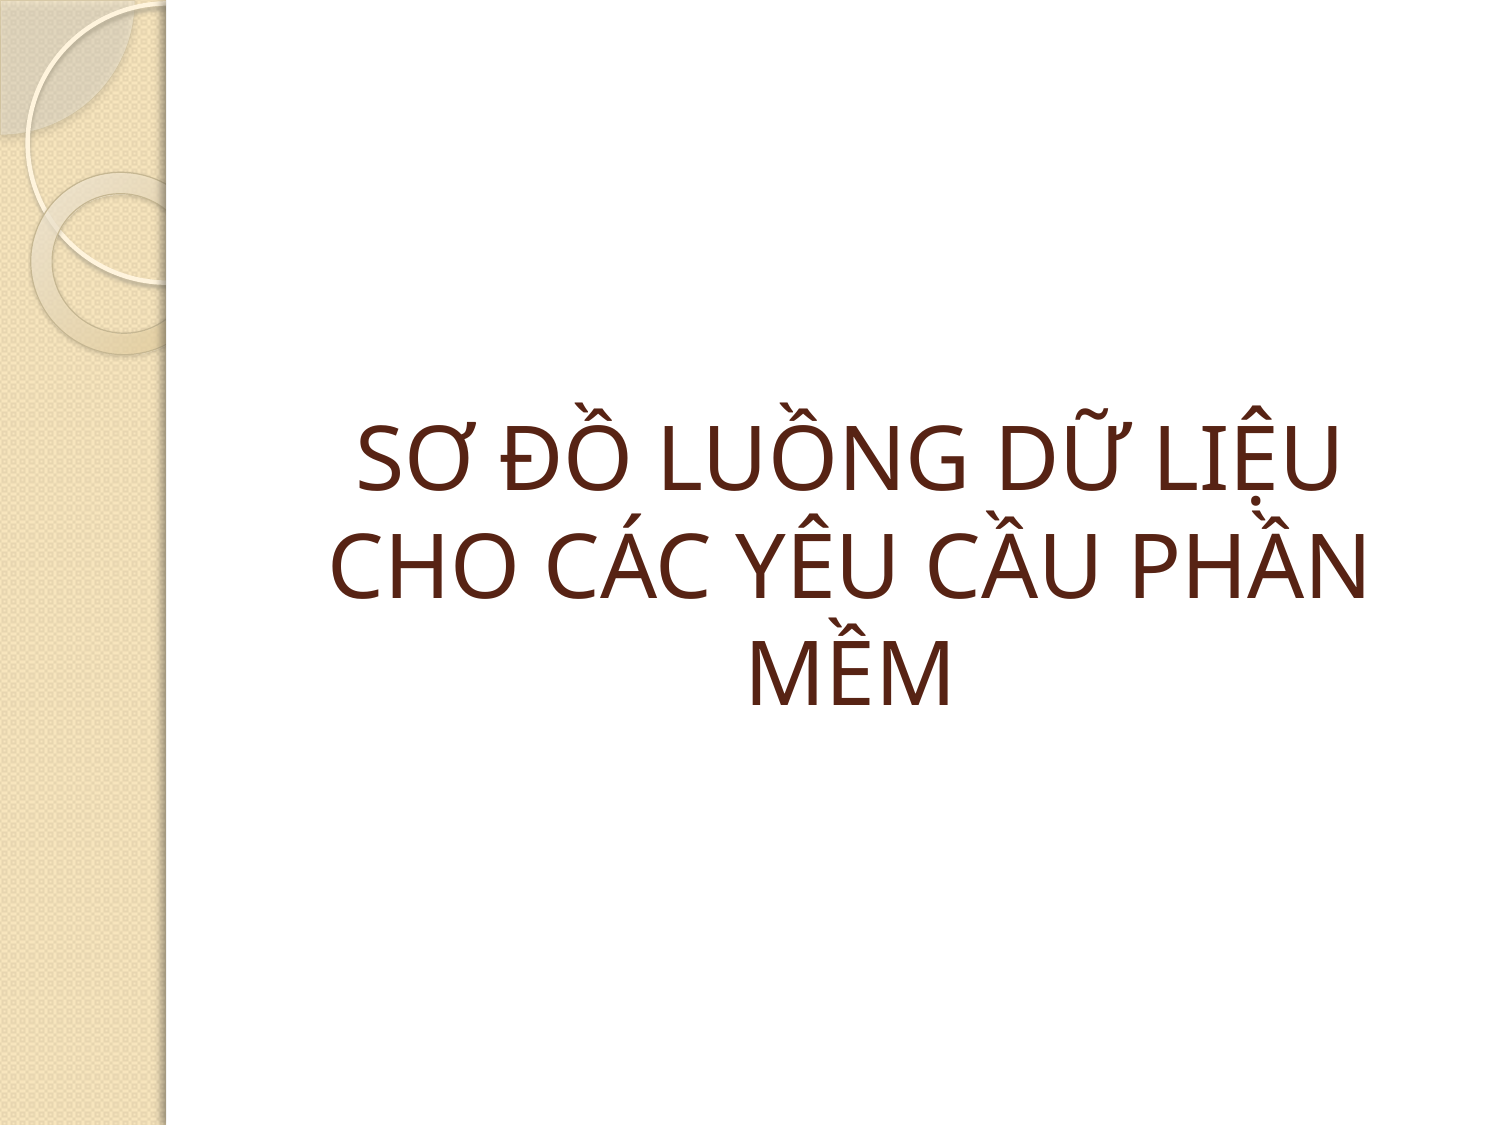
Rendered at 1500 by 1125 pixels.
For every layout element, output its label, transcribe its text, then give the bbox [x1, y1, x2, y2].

title SƠ ĐỒ LUỒNG DỮ LIỆU CHO CÁC YÊU CẦU PHẦN MỀM [235, 37, 1466, 1088]
